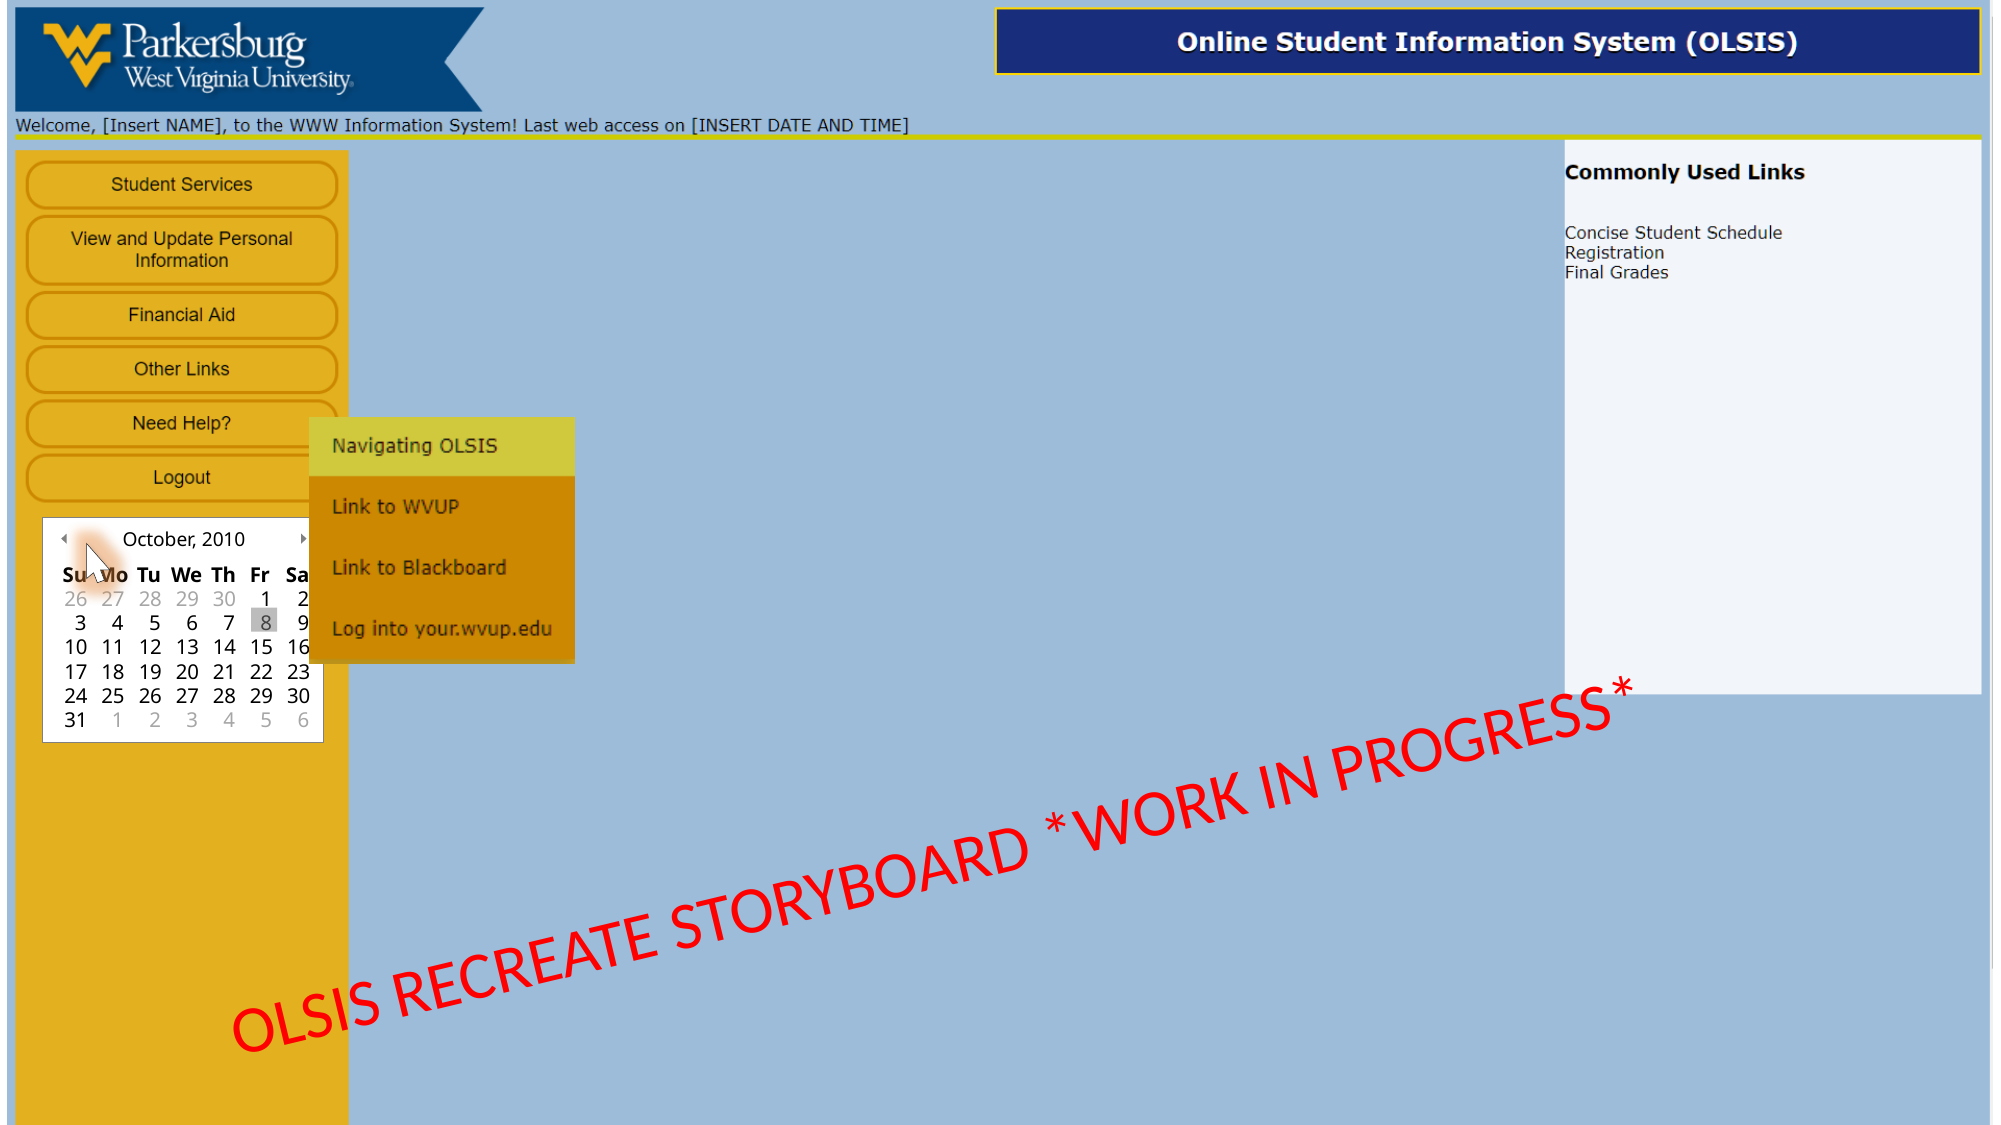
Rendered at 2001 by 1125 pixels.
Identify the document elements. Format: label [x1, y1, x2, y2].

picture [7, 0, 1993, 1125]
text_box [85, 540, 112, 585]
